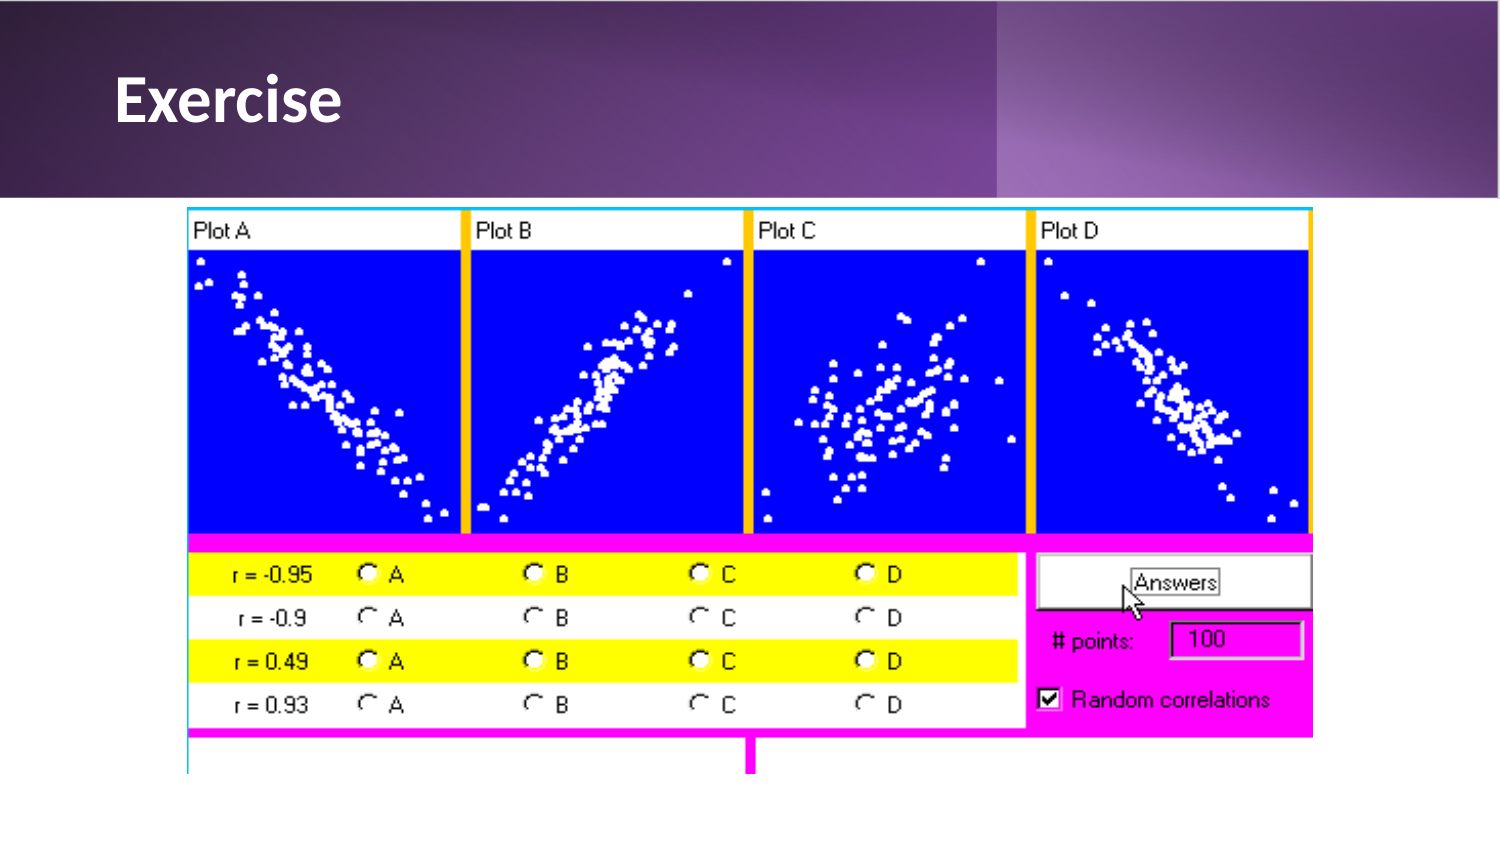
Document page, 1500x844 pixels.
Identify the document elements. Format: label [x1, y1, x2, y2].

picture [0, 0, 1500, 199]
picture [189, 211, 1313, 775]
